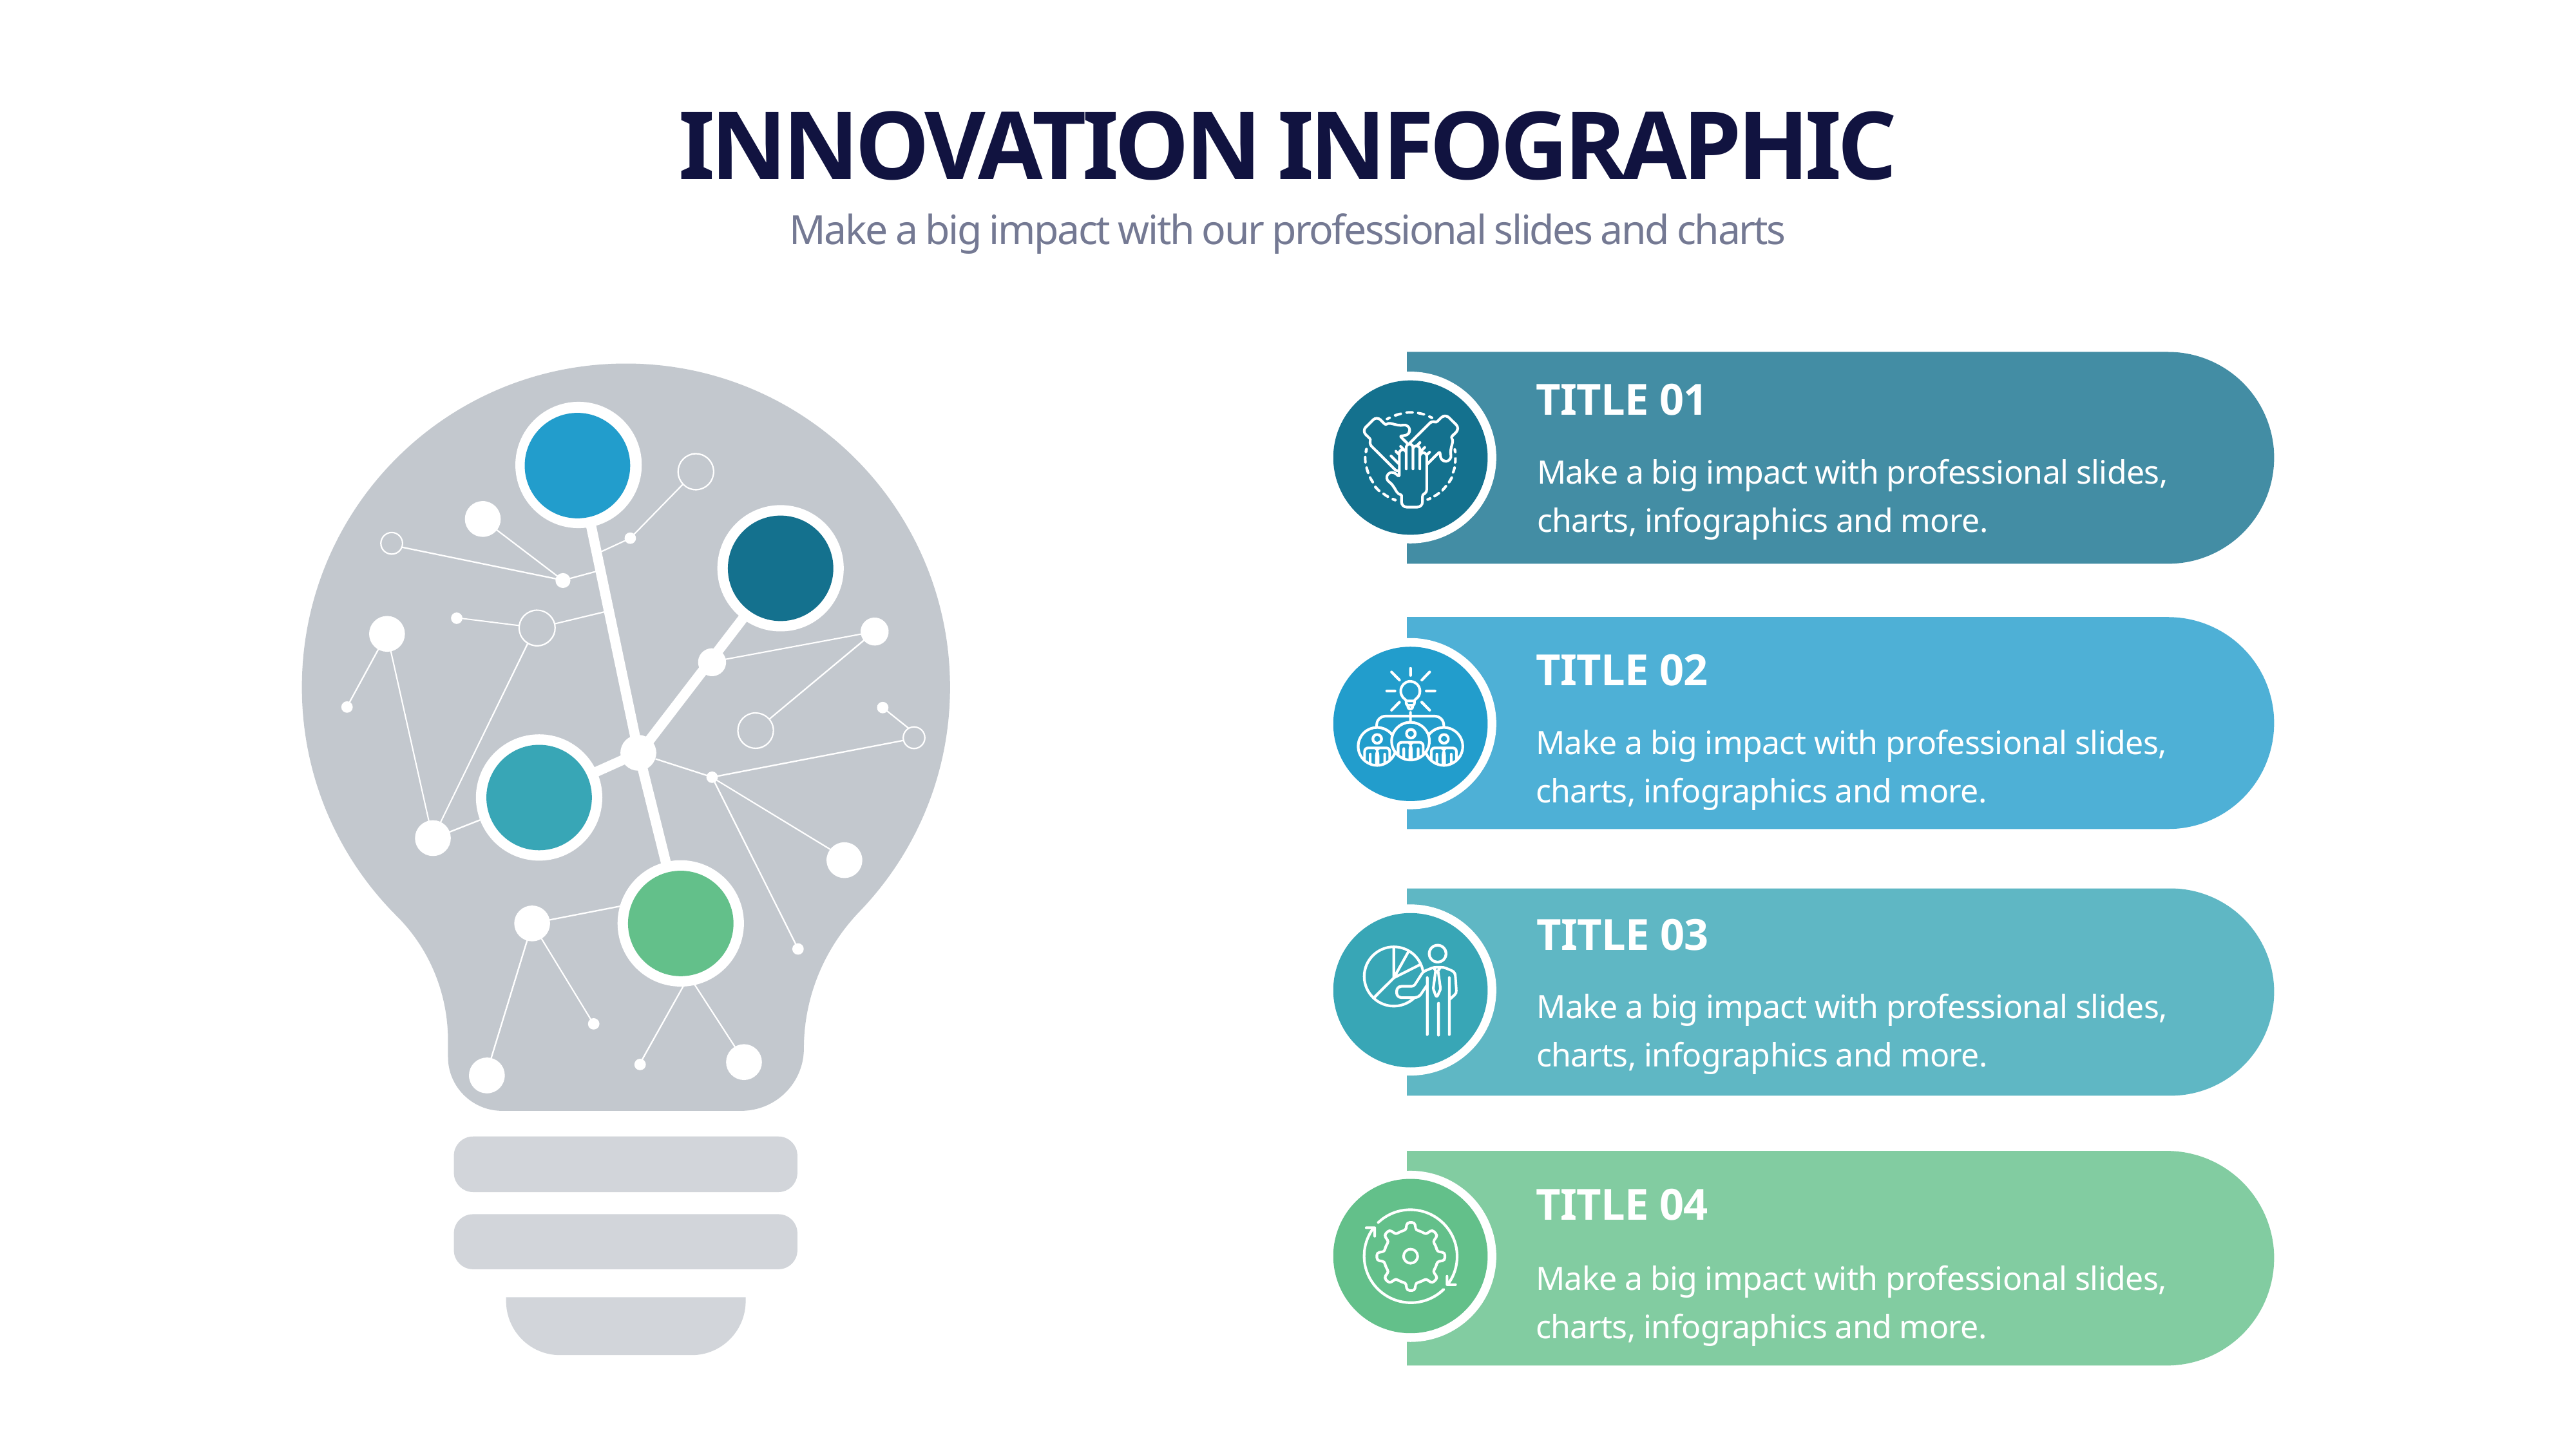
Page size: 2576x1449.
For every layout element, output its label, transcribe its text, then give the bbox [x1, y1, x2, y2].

text_box Make a big impact with professional slides, charts, infographics and more. [1527, 971, 2243, 1078]
text_box TITLE 04 [1526, 1172, 2243, 1233]
text_box [1362, 1226, 1445, 1304]
text_box [301, 533, 341, 842]
text_box INNOVATION INFOGRAPHIC [160, 80, 2416, 199]
text_box Make a big impact with professional slides, charts, infographics and more. [1527, 437, 2243, 544]
text_box [506, 1297, 746, 1356]
text_box [1393, 412, 1402, 417]
text_box [1377, 1208, 1459, 1286]
text_box [1420, 670, 1431, 682]
text_box [1427, 943, 1447, 963]
text_box [1324, 1170, 1496, 1342]
text_box [453, 1136, 797, 1193]
text_box [1324, 904, 1496, 1076]
text_box [1357, 679, 1464, 767]
text_box [1333, 1179, 1488, 1334]
text_box [1406, 887, 2275, 1097]
text_box TITLE 02 [1526, 638, 2243, 699]
text_box [1333, 380, 1488, 535]
text_box [1409, 667, 1412, 677]
text_box [1333, 647, 1488, 801]
text_box [1324, 638, 1496, 810]
text_box [1417, 412, 1426, 416]
text_box TITLE 01 [1526, 367, 2242, 429]
text_box Make a big impact with our professional slides and charts [160, 199, 2416, 258]
text_box [1390, 670, 1401, 682]
text_box [1362, 414, 1460, 509]
text_box [1436, 1001, 1440, 1037]
text_box [453, 1214, 797, 1269]
text_box [473, 363, 778, 401]
text_box [1362, 945, 1458, 1036]
text_box [1406, 1150, 2275, 1367]
text_box Make a big impact with professional slides, charts, infographics and more. [1526, 1243, 2243, 1350]
text_box [1406, 351, 2275, 565]
text_box [1333, 913, 1488, 1068]
text_box [1324, 372, 1496, 544]
text_box [462, 1094, 785, 1111]
text_box [1406, 616, 2275, 830]
text_box [1375, 1221, 1447, 1292]
text_box [1405, 411, 1414, 414]
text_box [341, 401, 926, 1094]
text_box [926, 565, 950, 810]
text_box Make a big impact with professional slides, charts, infographics and more. [1526, 708, 2243, 814]
text_box TITLE 03 [1527, 902, 2243, 964]
